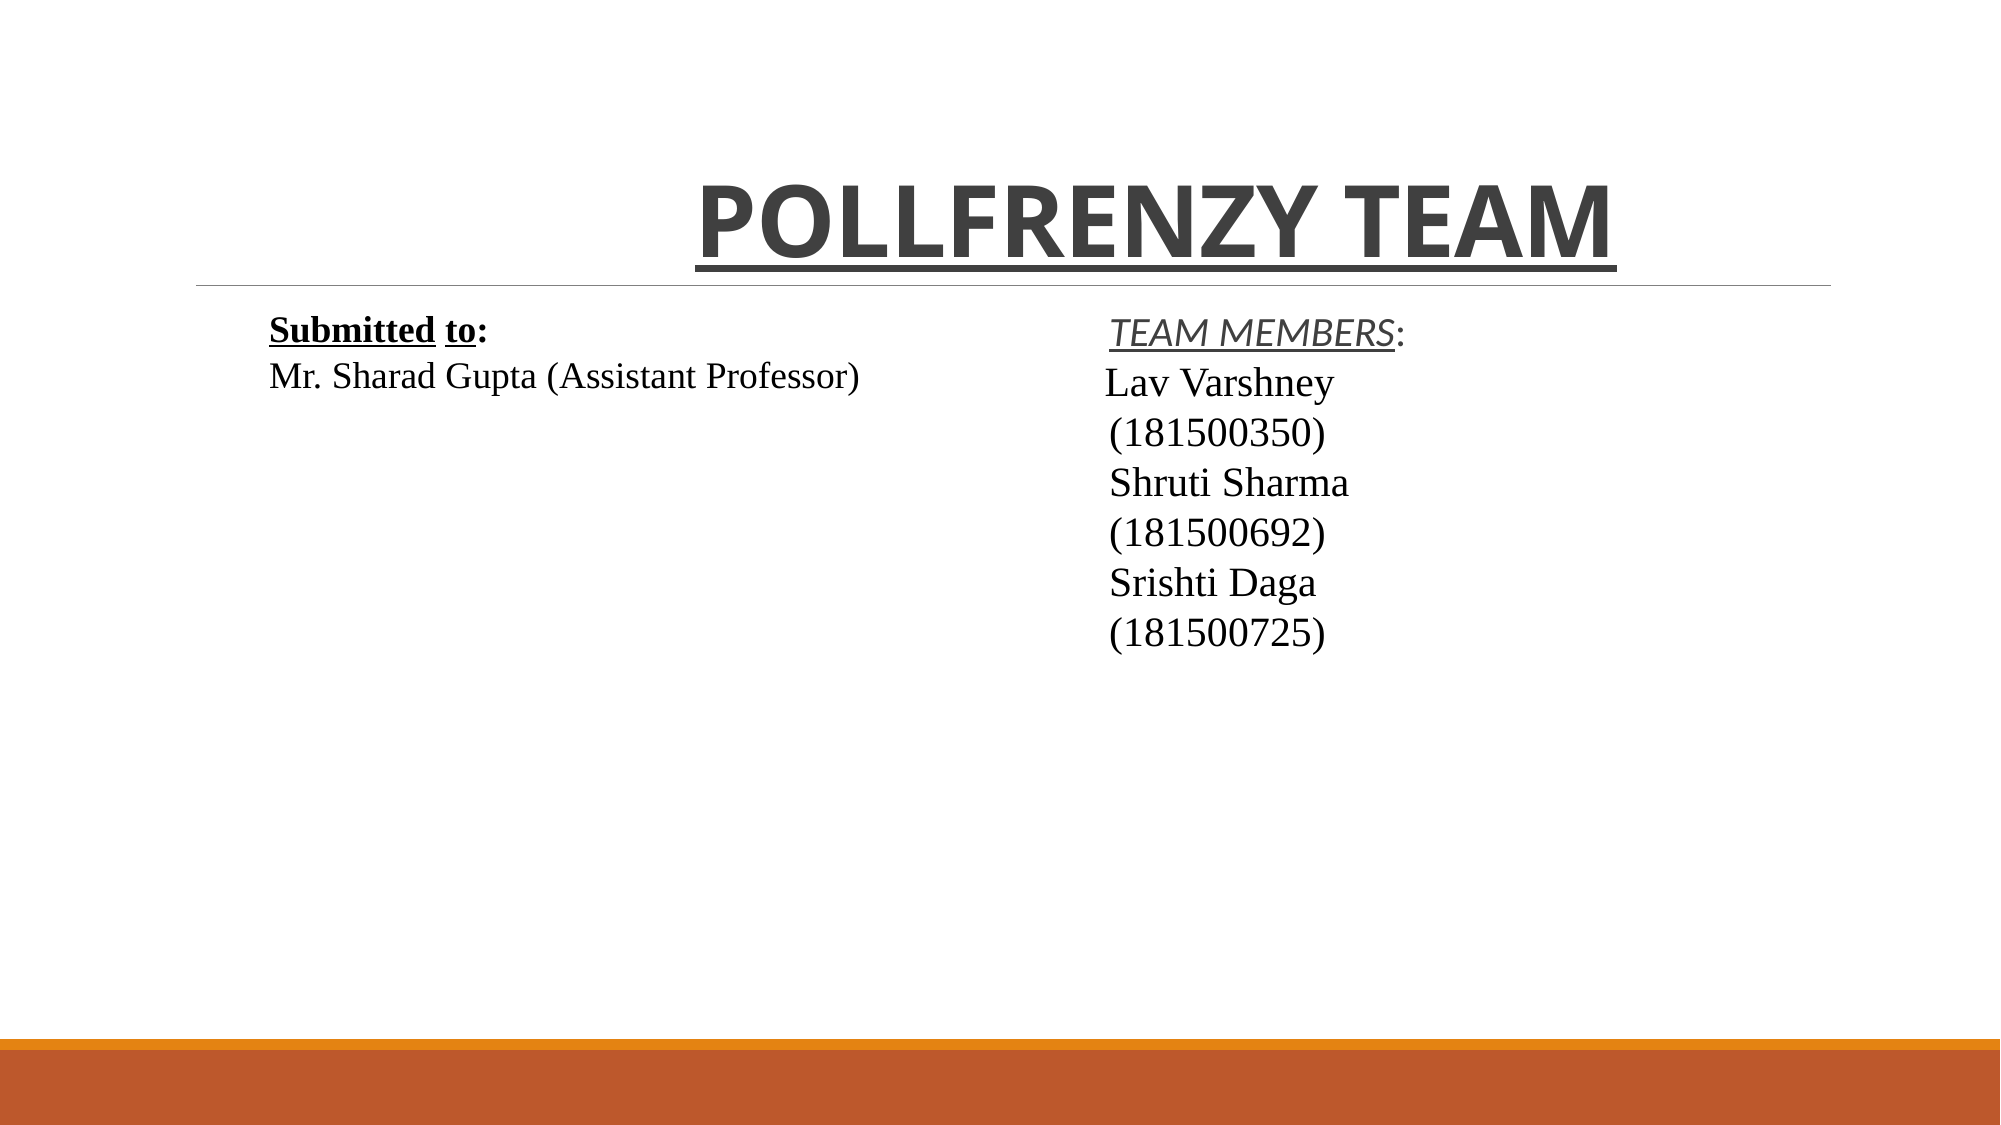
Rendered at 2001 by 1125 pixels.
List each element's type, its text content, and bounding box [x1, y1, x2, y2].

list TEAM MEMBERS: Lav Varshney (181500350) Shruti Sharma (181500692) Srishti Daga (181500725) [1020, 302, 1830, 963]
title POLLFRENZY TEAM [180, 47, 1830, 285]
list Submitted to: Mr. Sharad Gupta (Assistant Professor) [180, 302, 990, 963]
